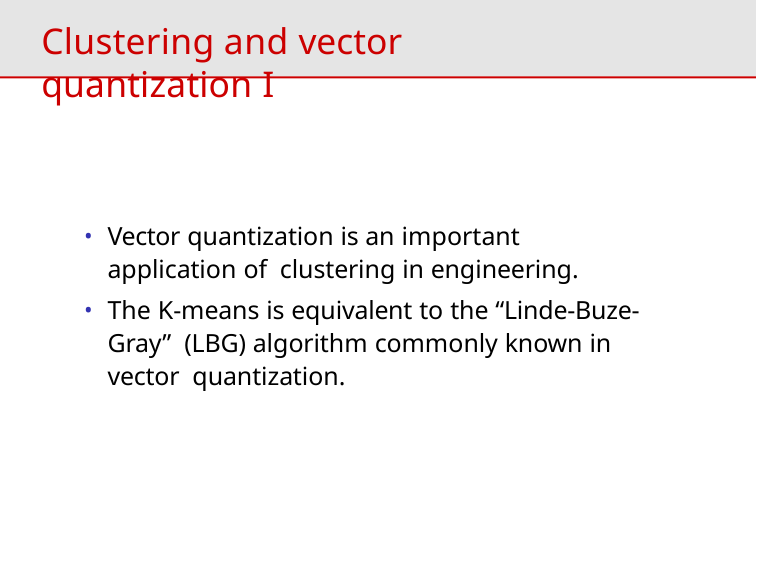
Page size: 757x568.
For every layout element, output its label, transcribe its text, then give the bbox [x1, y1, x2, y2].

title Clustering and vector quantization I [39, 16, 606, 76]
title Clustering and vector quantization I [39, 79, 606, 115]
text_box Vector quantization is an important application of clustering in engineering. The K-means is equivalent to the “Linde-Buze-Gray” (LBG) algorithm commonly known in vector quantization. [82, 215, 684, 391]
